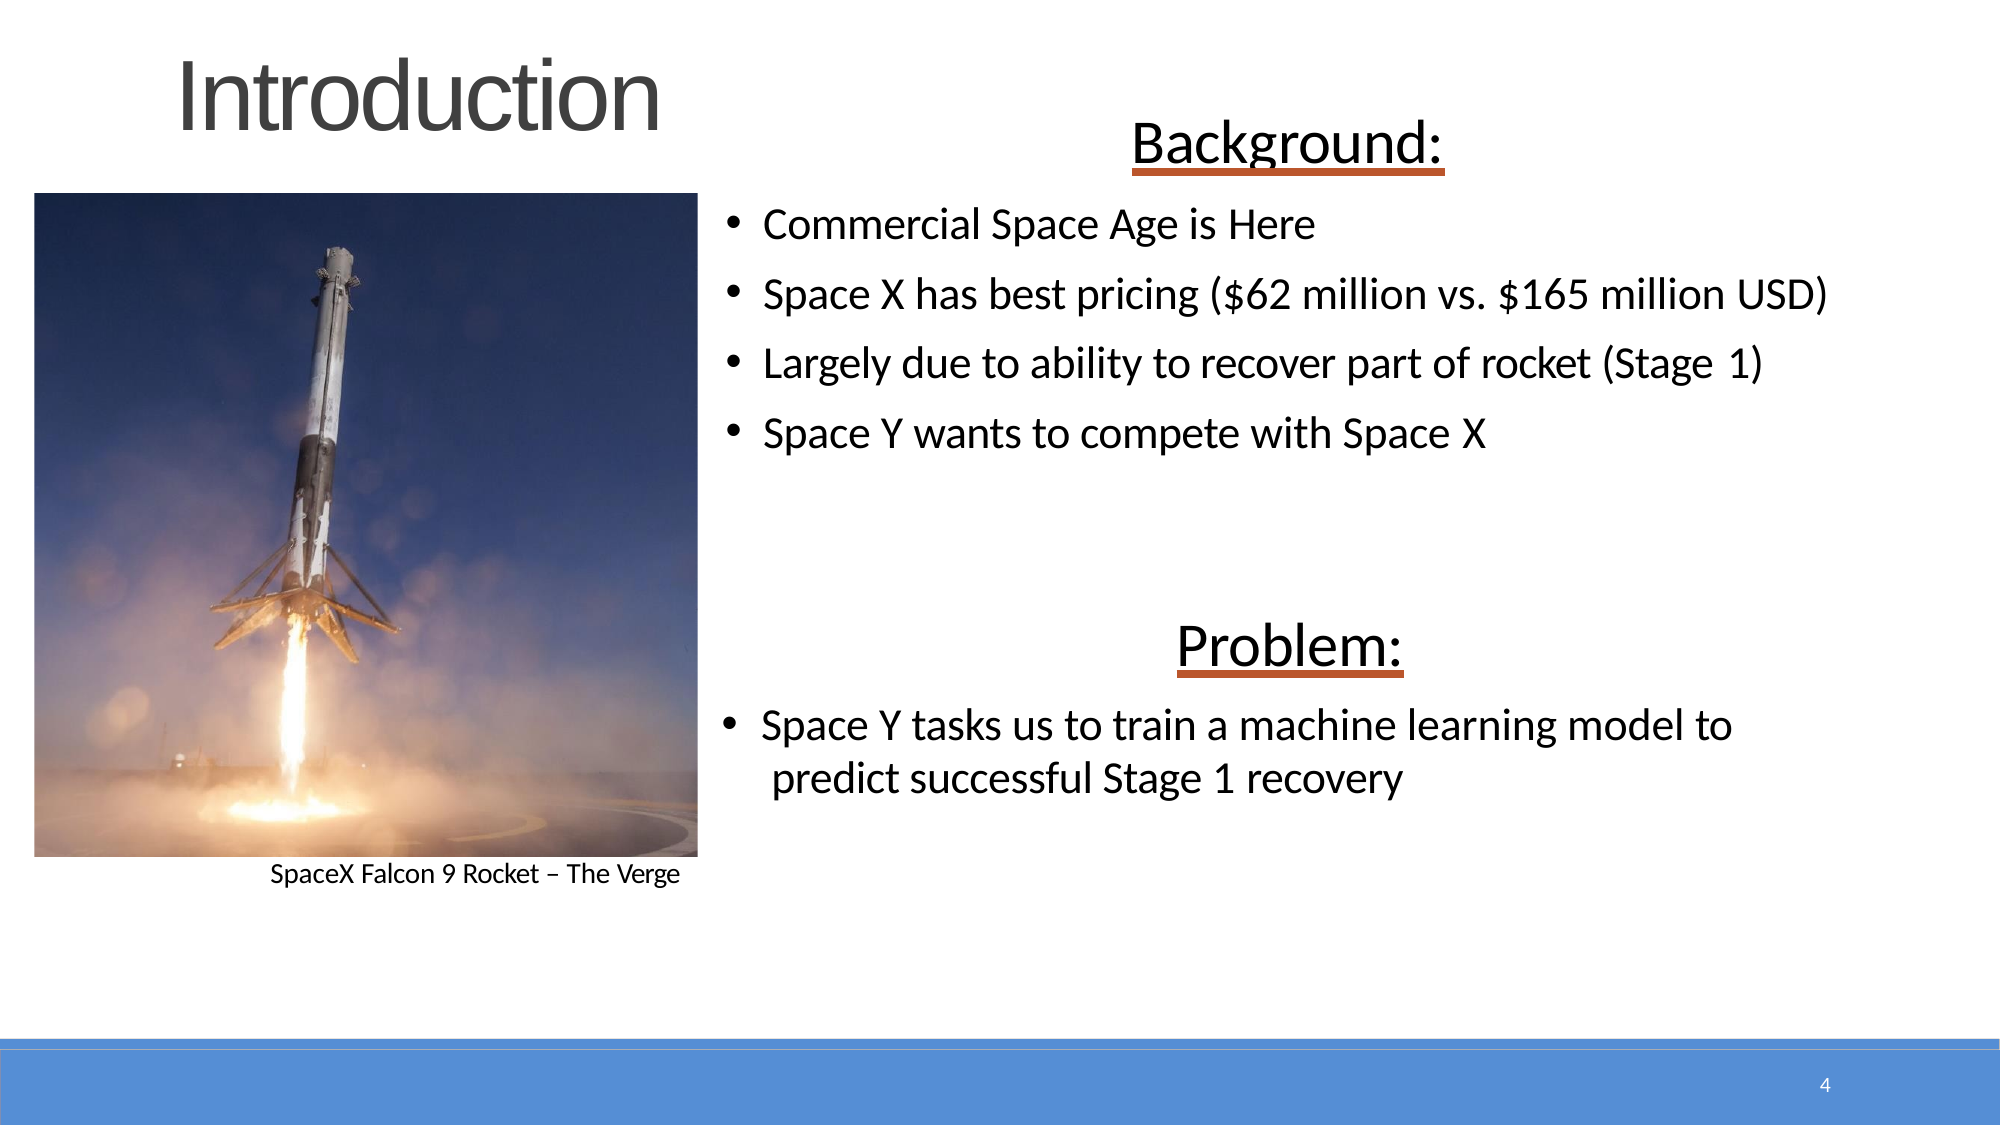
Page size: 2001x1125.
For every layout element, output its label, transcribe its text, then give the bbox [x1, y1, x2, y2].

text_box Background: Commercial Space Age is Here Space X has best pricing ($62 million vs. $165 million USD) Largely due to ability to recover part of rocket (Stage 1) Space Y wants to compete with Space X Problem: Space Y tasks us to train a machine learning model to predict successful Stage 1 recovery [721, 74, 1836, 803]
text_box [0, 1038, 2000, 1125]
title Introduction [172, 28, 665, 193]
text_box [34, 193, 698, 857]
text_box SpaceX Falcon 9 Rocket – The Verge [268, 852, 686, 890]
